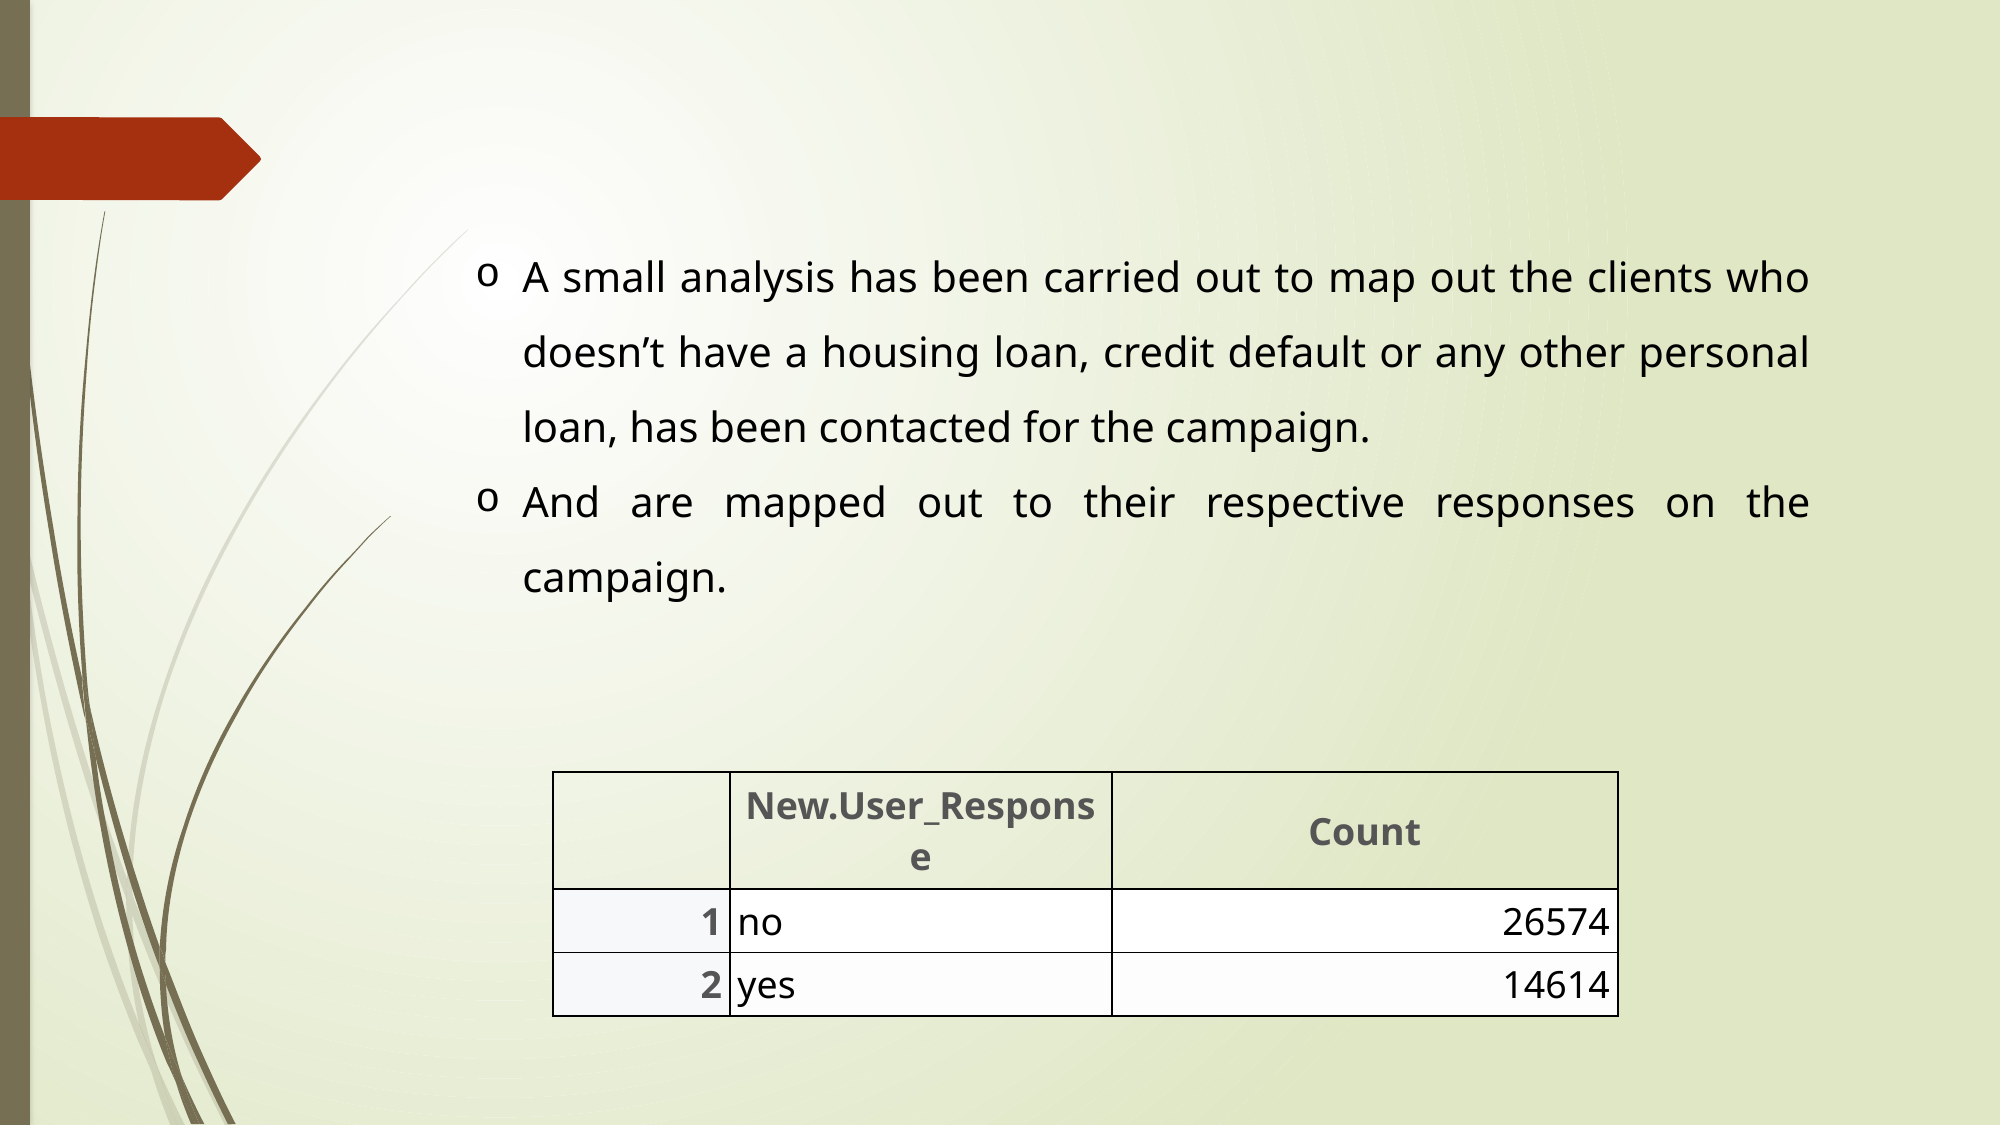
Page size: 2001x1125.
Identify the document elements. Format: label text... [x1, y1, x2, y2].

table_cell 26574 [1113, 890, 1617, 952]
table_header [554, 773, 729, 888]
table_cell 1 [554, 890, 729, 952]
table_header Count [1113, 773, 1617, 888]
table_cell 2 [554, 953, 729, 1015]
text_box A small analysis has been carried out to map out the clients who doesn’t have a housing loan, credit default or any other personal loan, has been contacted for the campaign. And are mapped out to their respective responses on the campaign. [460, 218, 1826, 609]
table_cell no [731, 890, 1111, 952]
table_cell 14614 [1113, 953, 1617, 1015]
table_header New.User_Response [731, 773, 1111, 888]
table_cell yes [731, 953, 1111, 1015]
